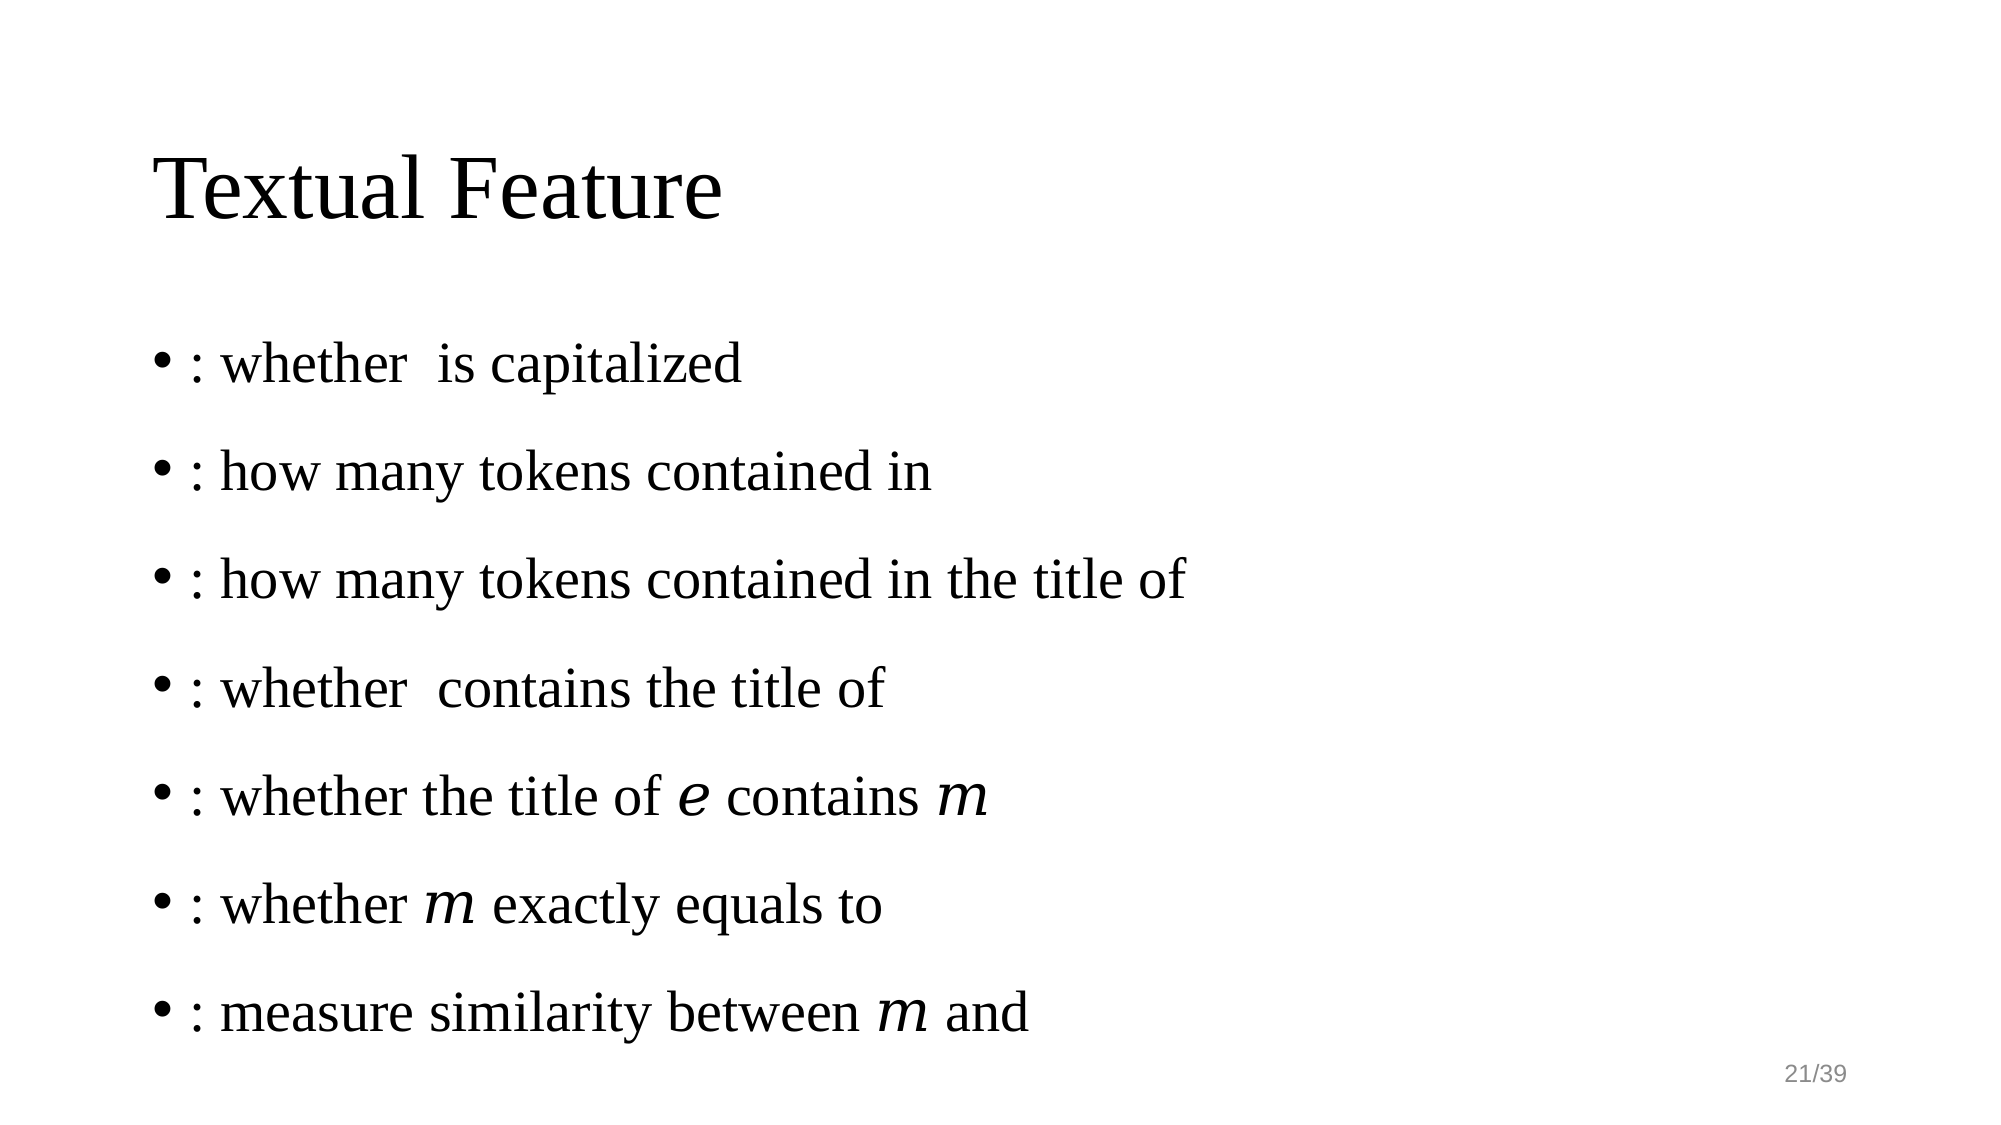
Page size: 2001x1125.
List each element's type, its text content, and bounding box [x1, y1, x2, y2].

slide_number 21/39 [1412, 1042, 1863, 1103]
title Textual Feature [137, 59, 1863, 278]
